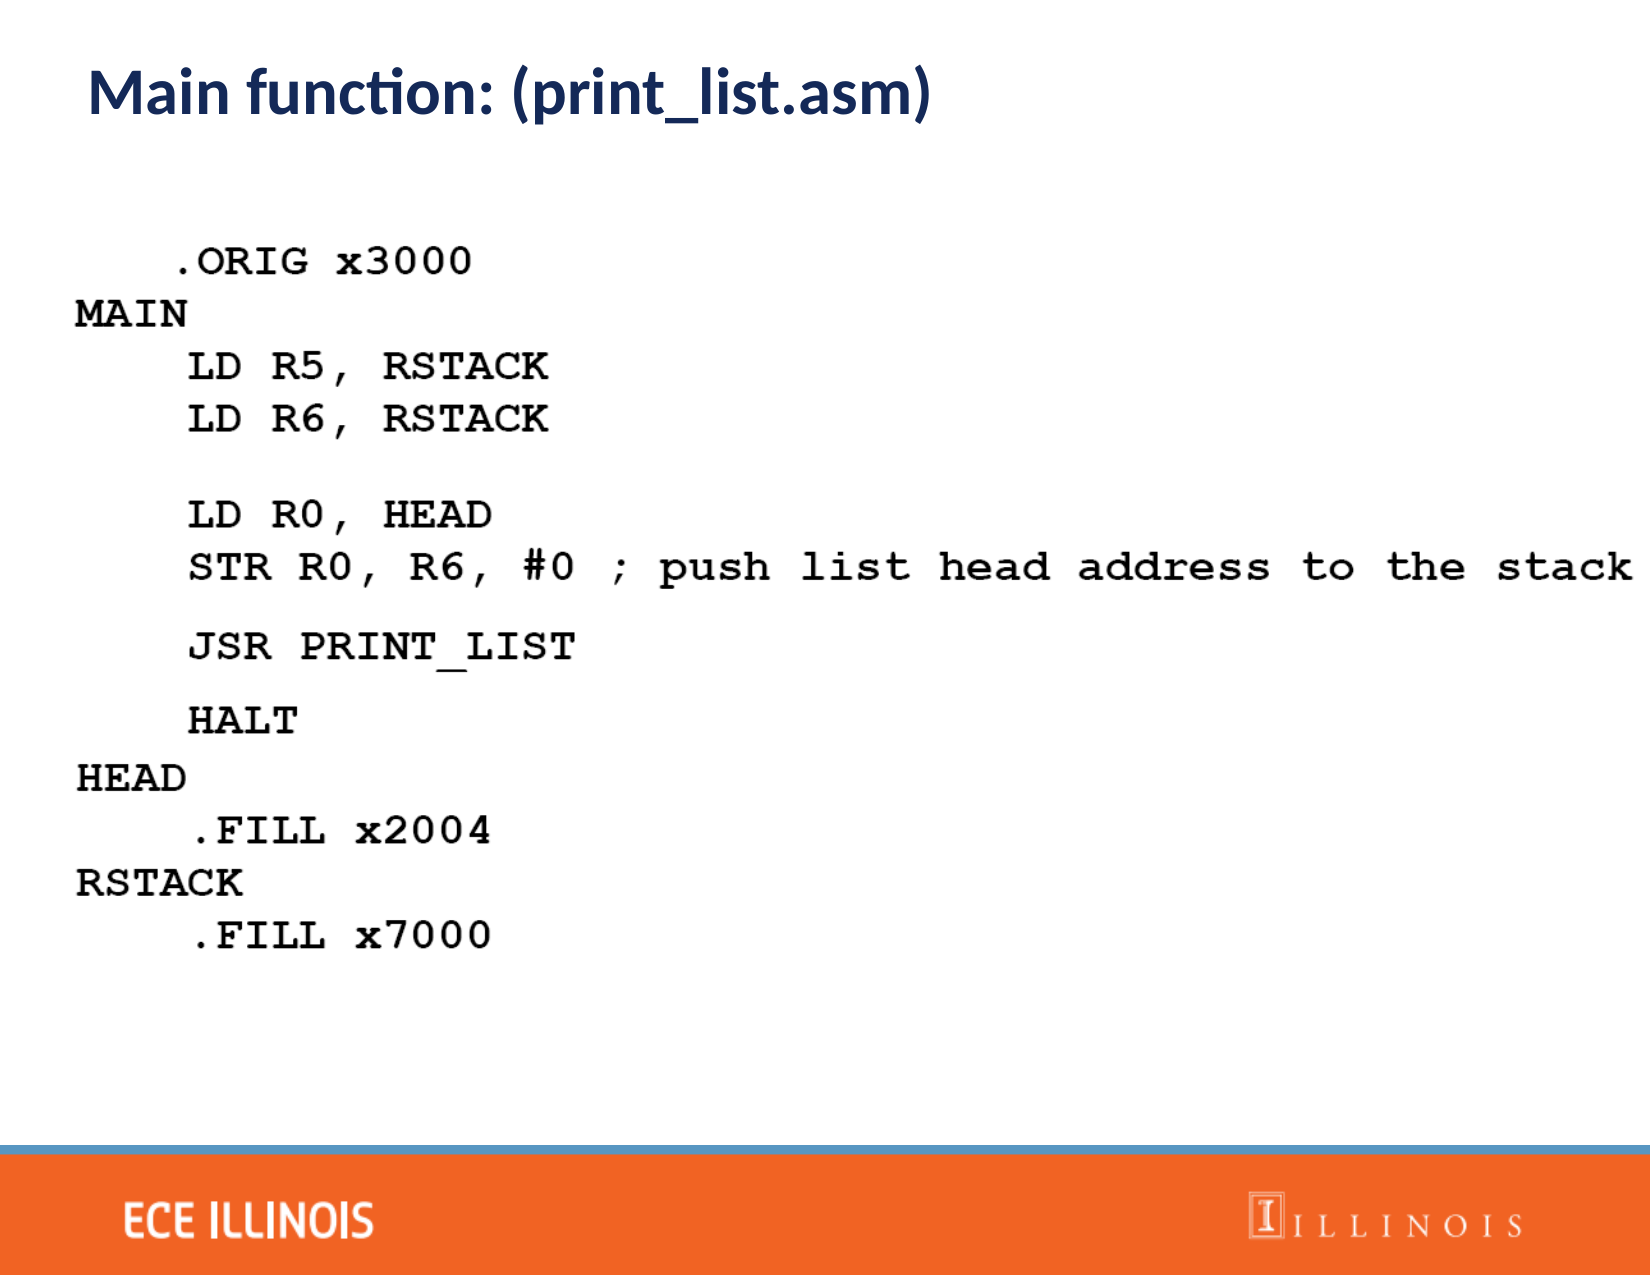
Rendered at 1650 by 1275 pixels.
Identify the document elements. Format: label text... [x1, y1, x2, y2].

picture [67, 236, 1650, 998]
list Main function: (print_list.asm) [72, 40, 1590, 163]
